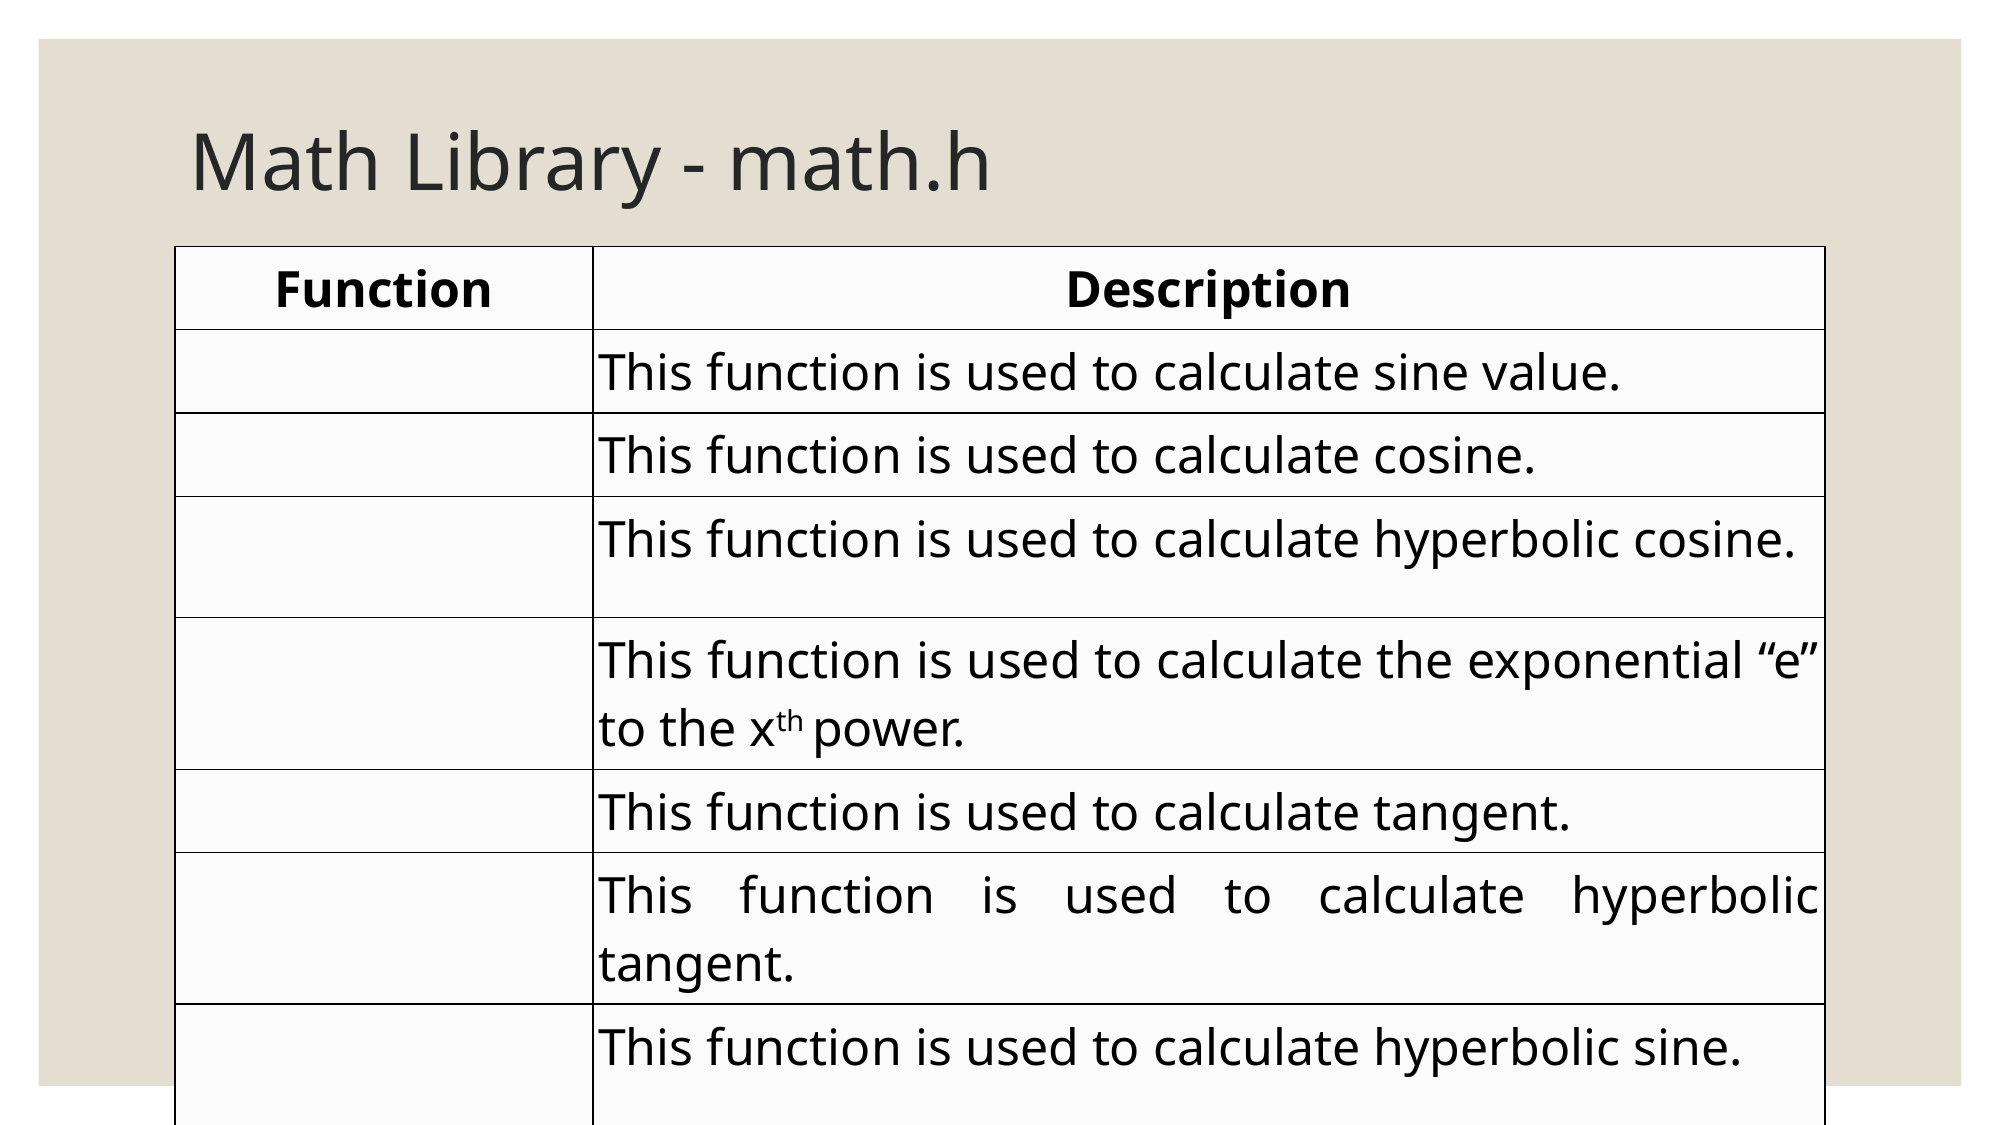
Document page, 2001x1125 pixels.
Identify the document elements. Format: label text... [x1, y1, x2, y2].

table_cell [176, 853, 592, 1003]
table_cell [176, 497, 592, 617]
table_cell [176, 330, 592, 412]
table_cell [176, 618, 592, 769]
table_cell This function is used to calculate hyperbolic cosine. [594, 497, 1824, 617]
table_cell This function is used to calculate tangent. [594, 770, 1824, 852]
table_header Function [176, 247, 592, 329]
table_cell This function is used to calculate hyperbolic sine. [594, 1005, 1824, 1125]
table_cell This function is used to calculate the exponential “e” to the xth power. [594, 618, 1824, 769]
table_header Description [594, 247, 1824, 329]
table_cell This function is used to calculate hyperbolic tangent. [594, 853, 1824, 1003]
text_box Math Library - math.h [174, 105, 1825, 218]
table_cell [176, 770, 592, 852]
table_cell [176, 1005, 592, 1125]
table_cell This function is used to calculate sine value. [594, 330, 1824, 412]
table_cell This function is used to calculate cosine. [594, 414, 1824, 496]
table_cell [176, 414, 592, 496]
